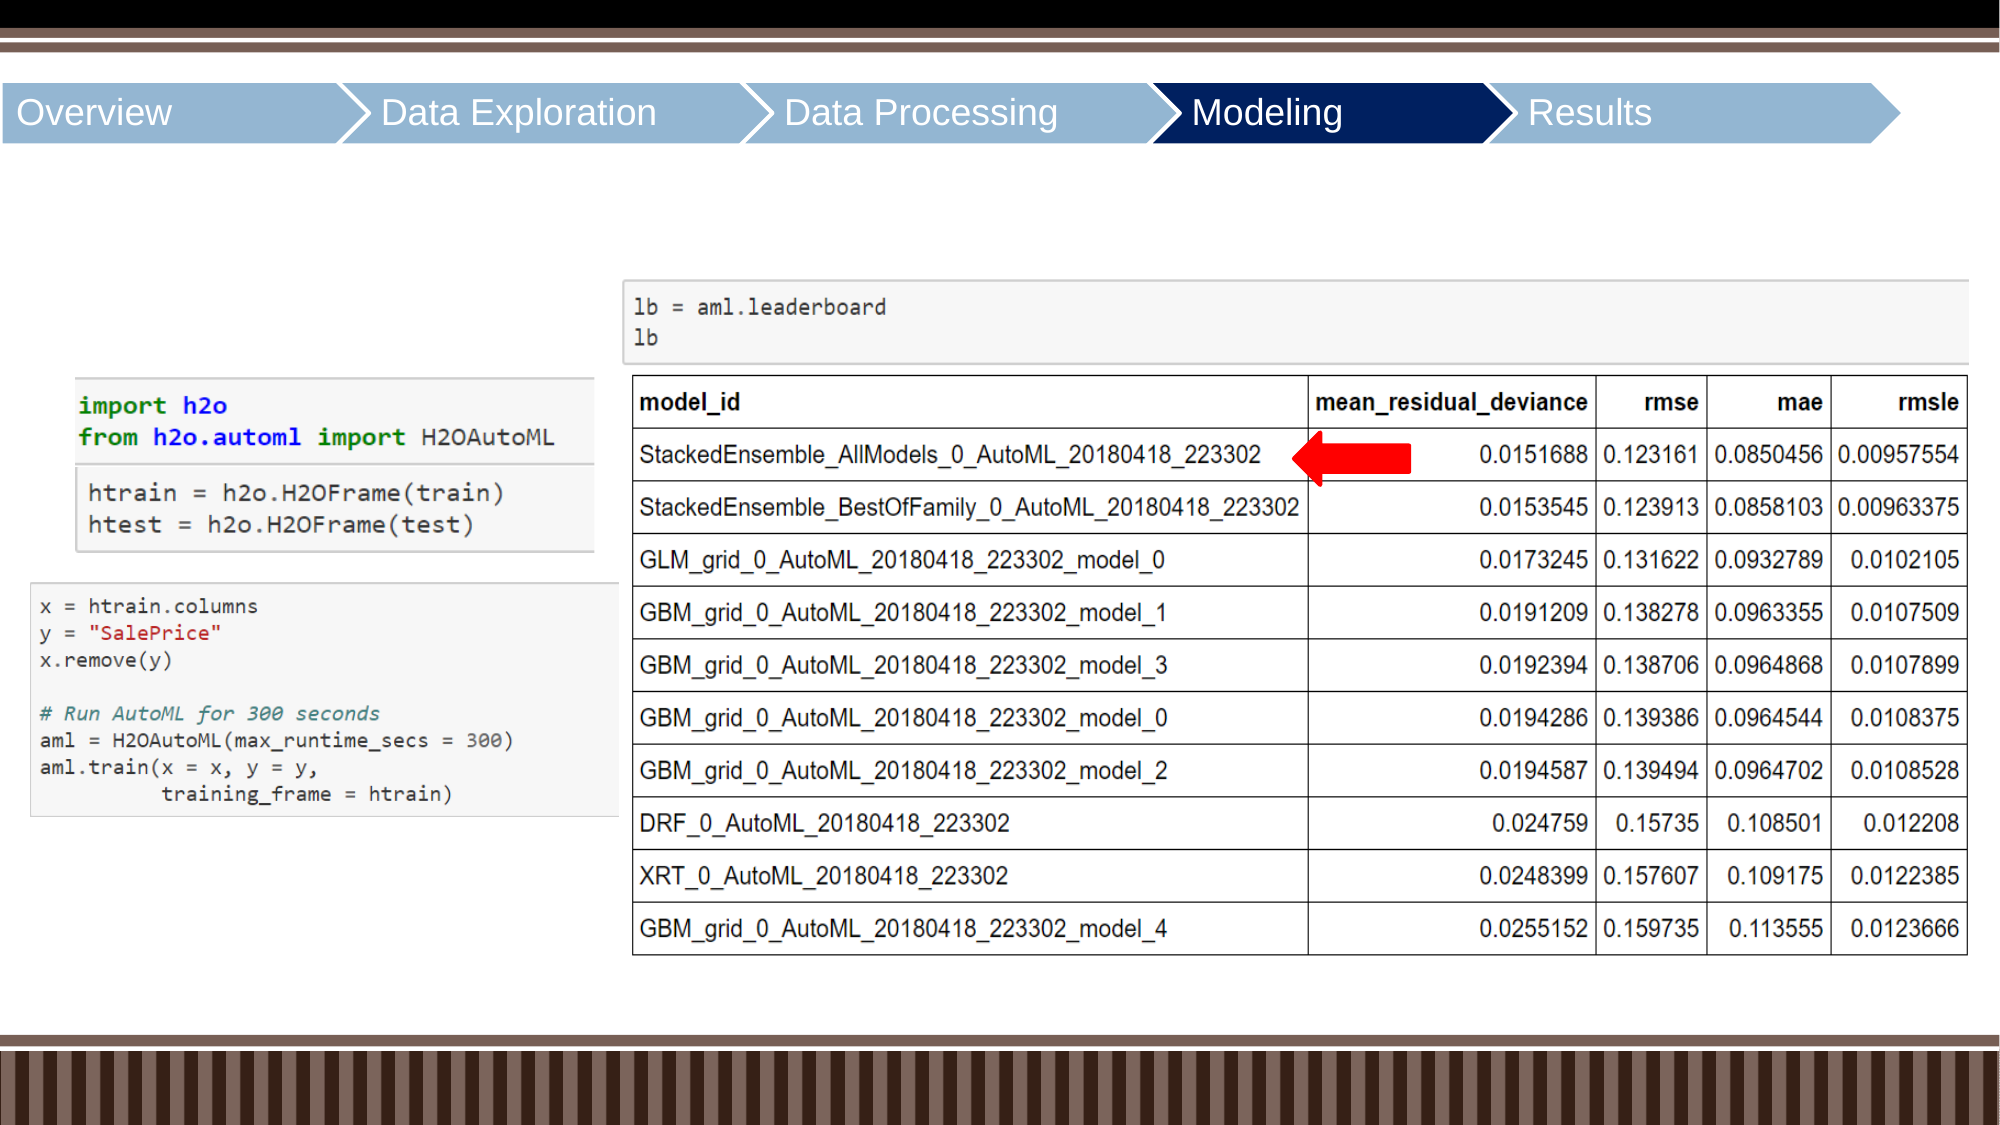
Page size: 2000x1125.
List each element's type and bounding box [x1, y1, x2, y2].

text_box [74, 376, 595, 553]
picture [30, 277, 1969, 958]
text_box [0, 80, 1905, 146]
picture [0, 1051, 2000, 1125]
